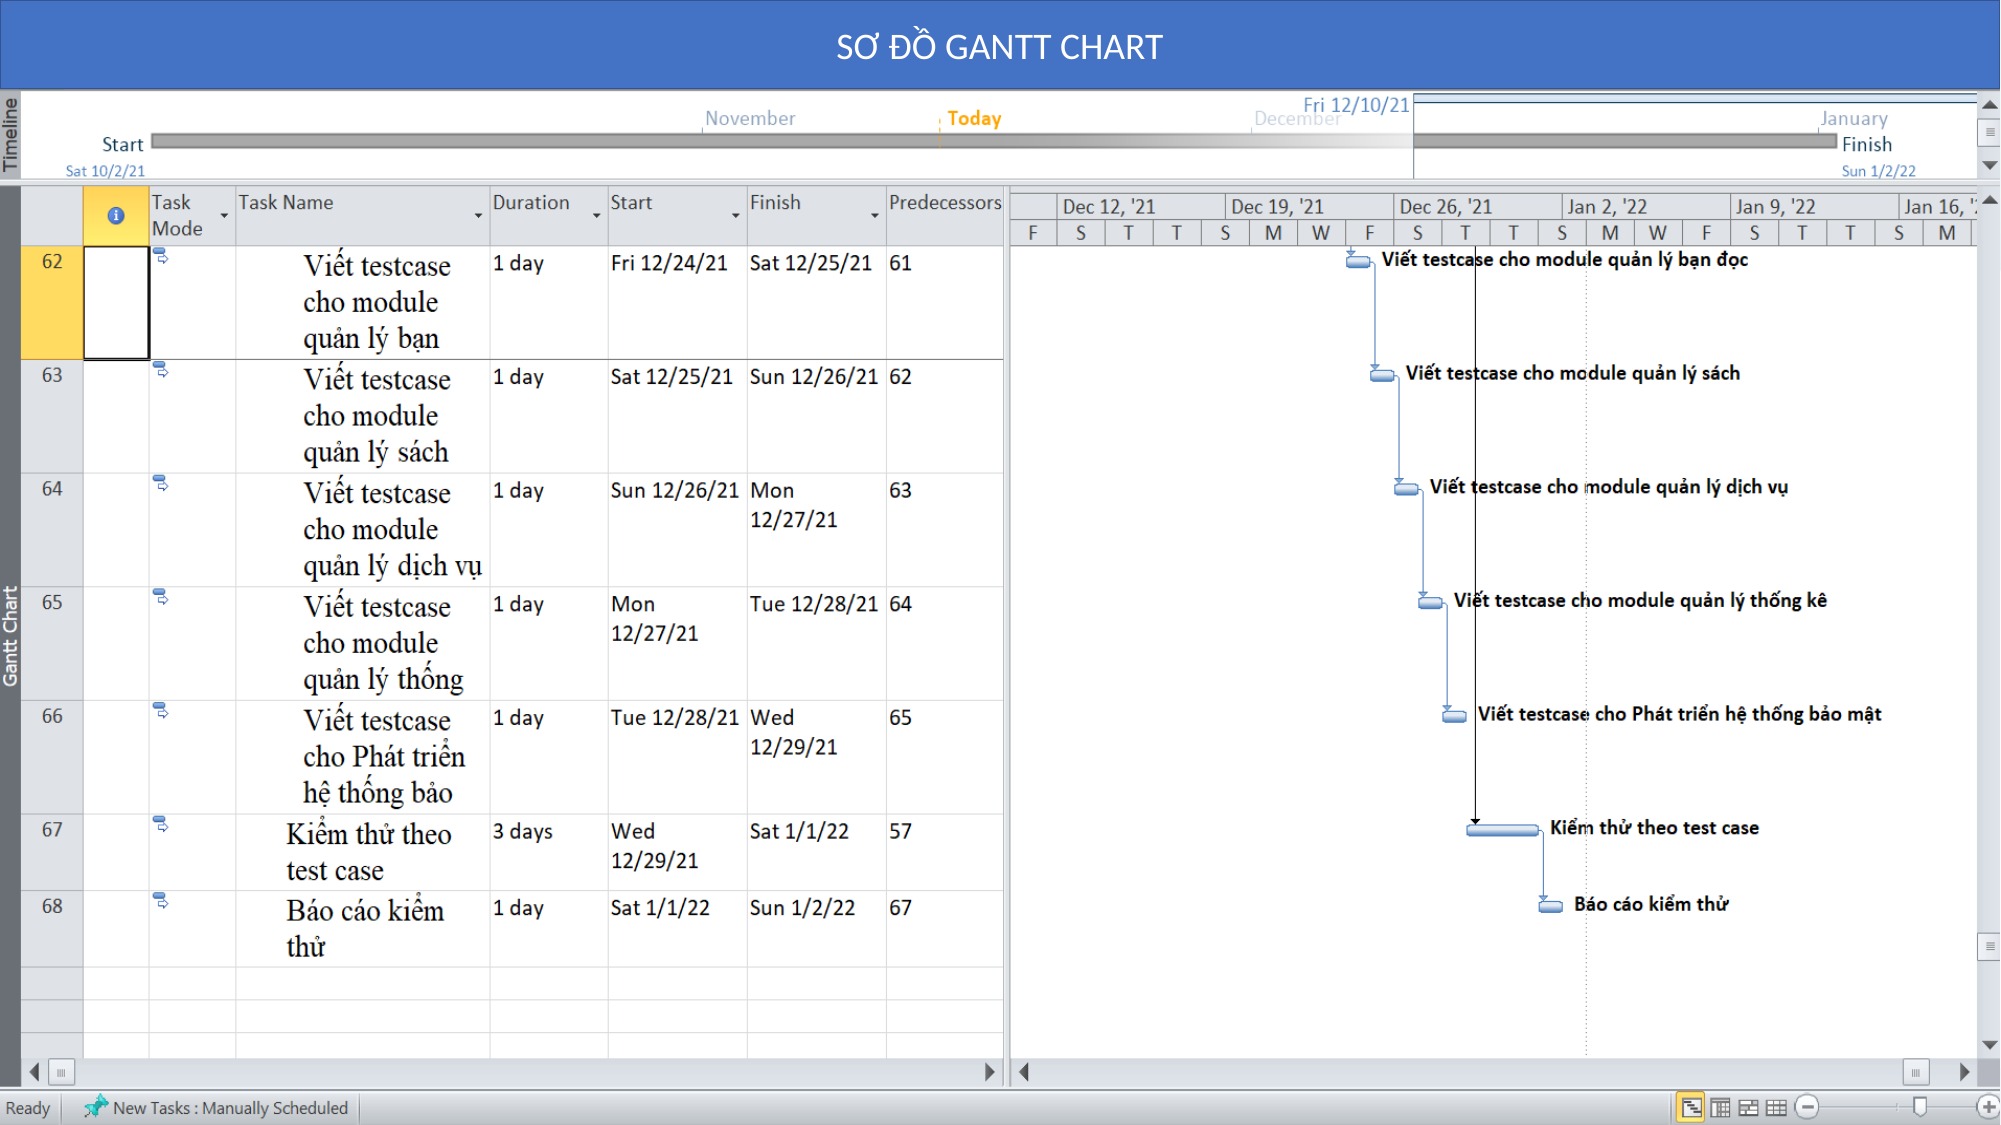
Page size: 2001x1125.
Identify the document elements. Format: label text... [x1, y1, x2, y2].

text_box SƠ ĐỒ GANTT CHART [0, 0, 2000, 89]
picture [0, 0, 2001, 1125]
